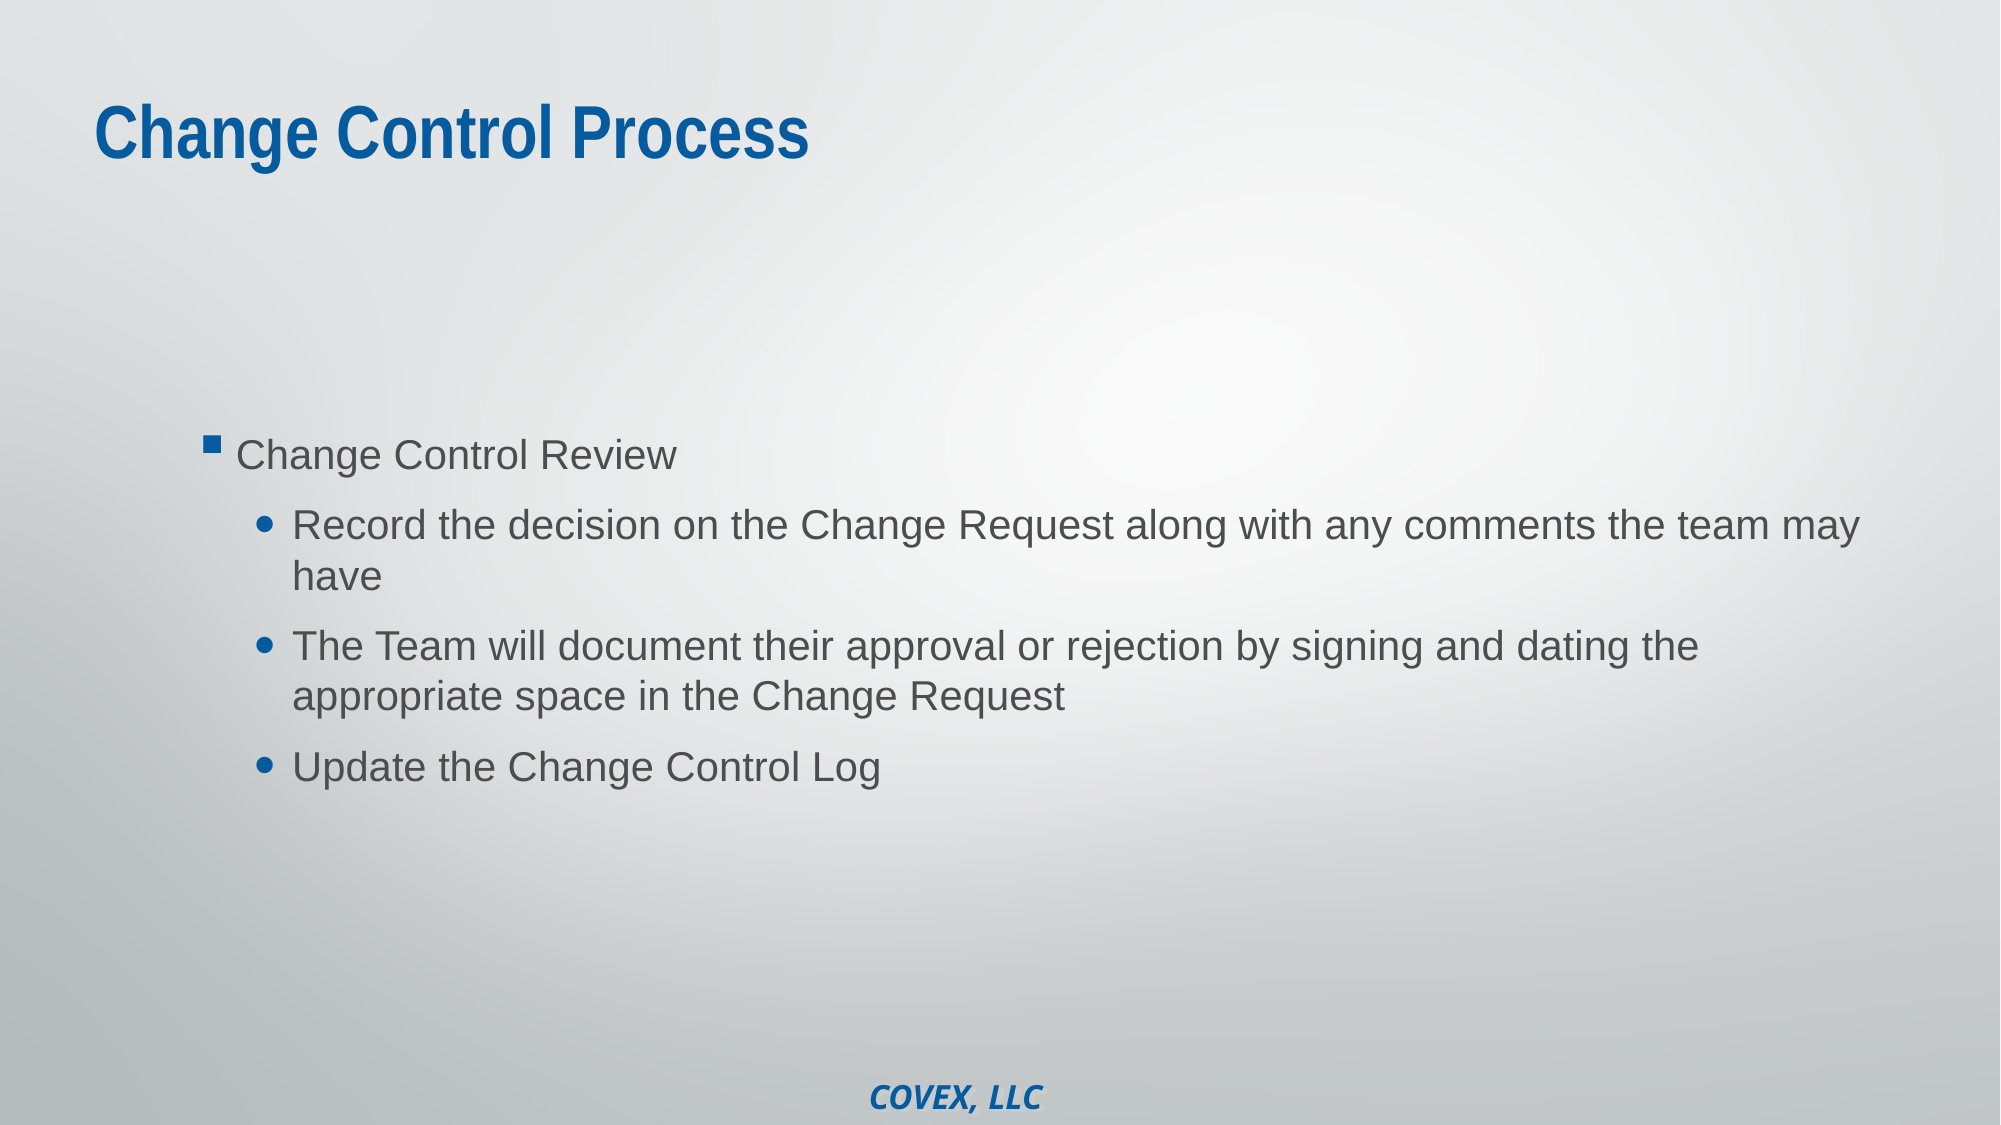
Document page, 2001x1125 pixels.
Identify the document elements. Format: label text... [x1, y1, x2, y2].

list Change Control Review Record the decision on the Change Request along with any comments the team may have The Team will document their approval or rejection by signing and dating the appropriate space in the Change Request Update the Change Control Log [183, 237, 1900, 980]
title Change Control Process [79, 34, 1900, 222]
